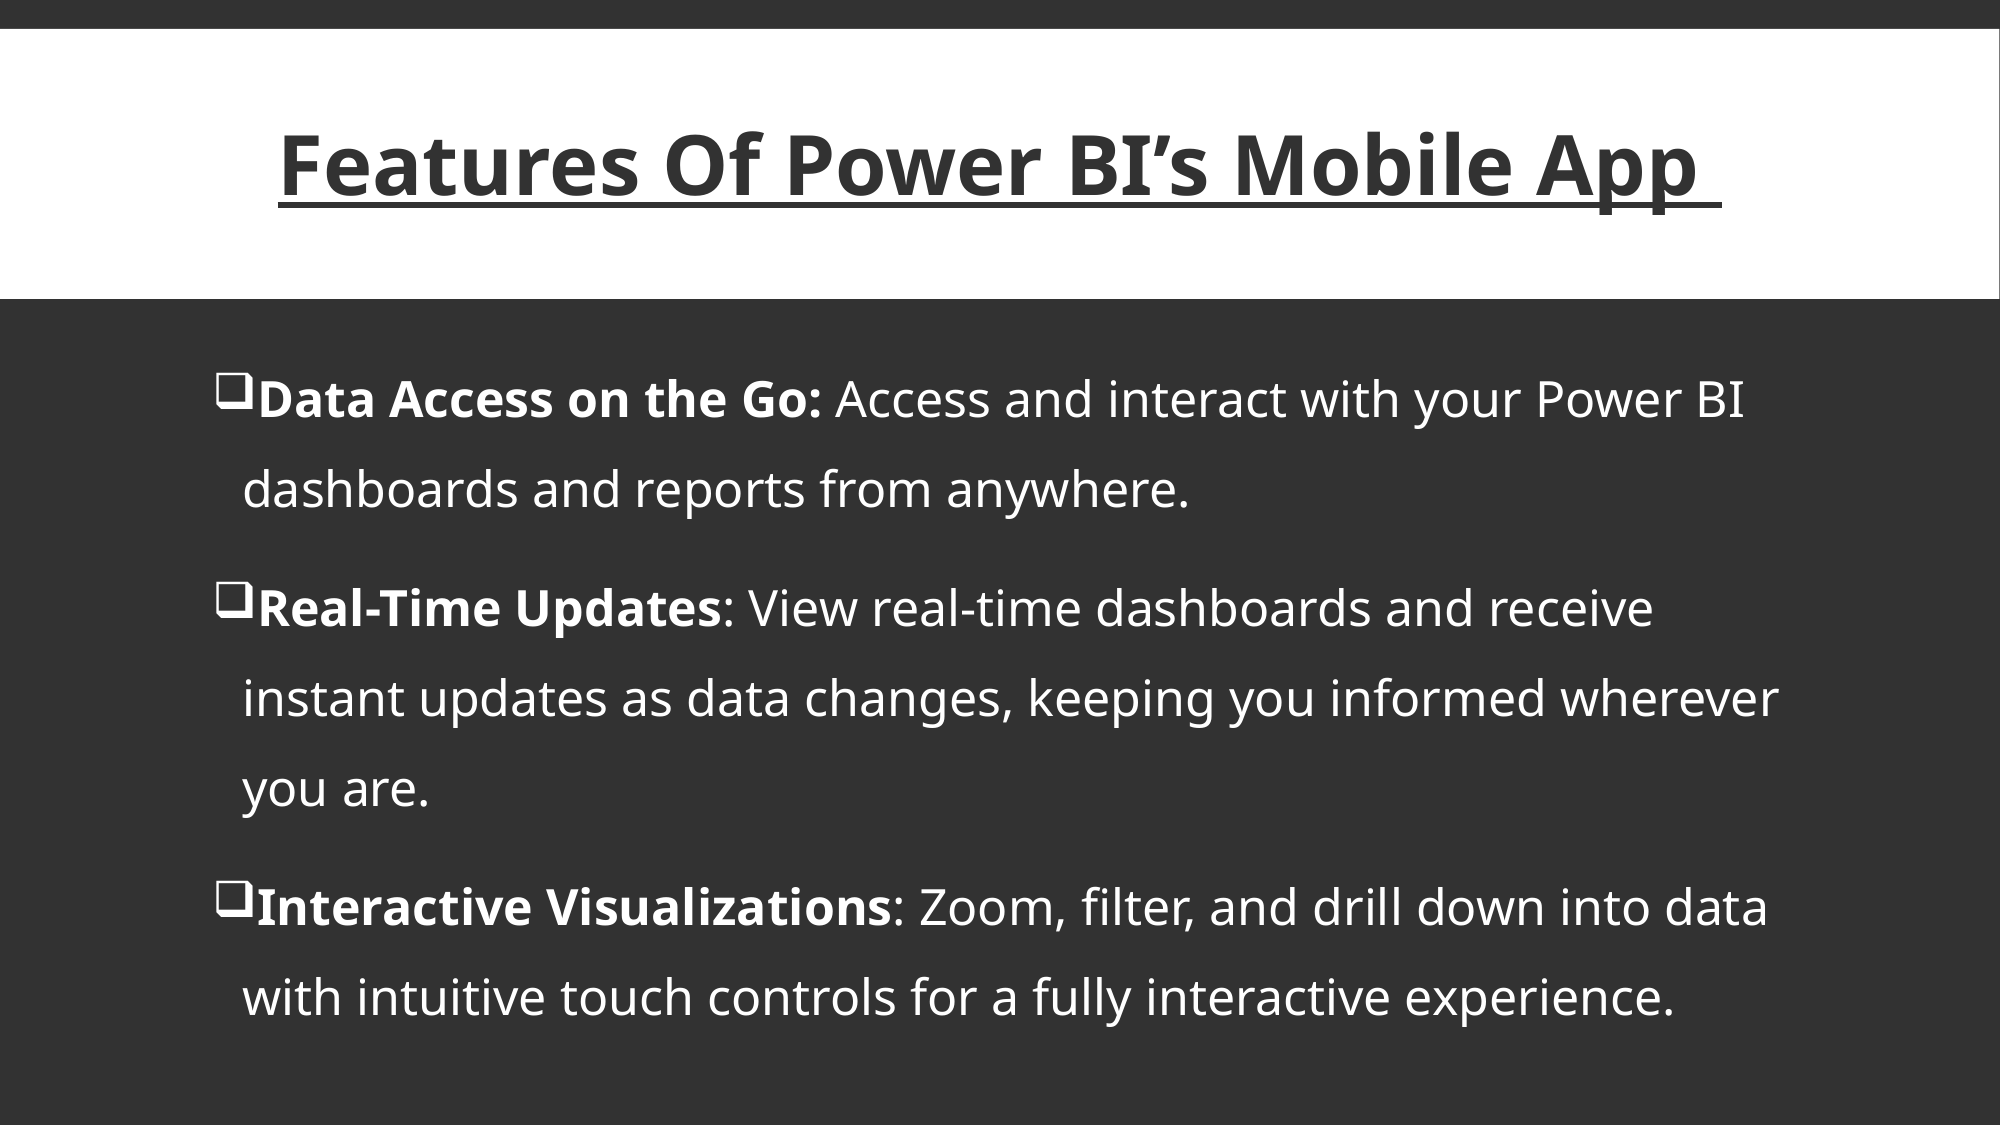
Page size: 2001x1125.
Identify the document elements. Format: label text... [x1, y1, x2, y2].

list Data Access on the Go: Access and interact with your Power BI dashboards and reports from anywhere. Real-Time Updates: View real-time dashboards and receive instant updates as data changes, keeping you informed wherever you are. Interactive Visualizations: Zoom, filter, and drill down into data with intuitive touch controls for a fully interactive experience. [197, 329, 1803, 1079]
title Features Of Power BI’s Mobile App [197, 46, 1803, 295]
